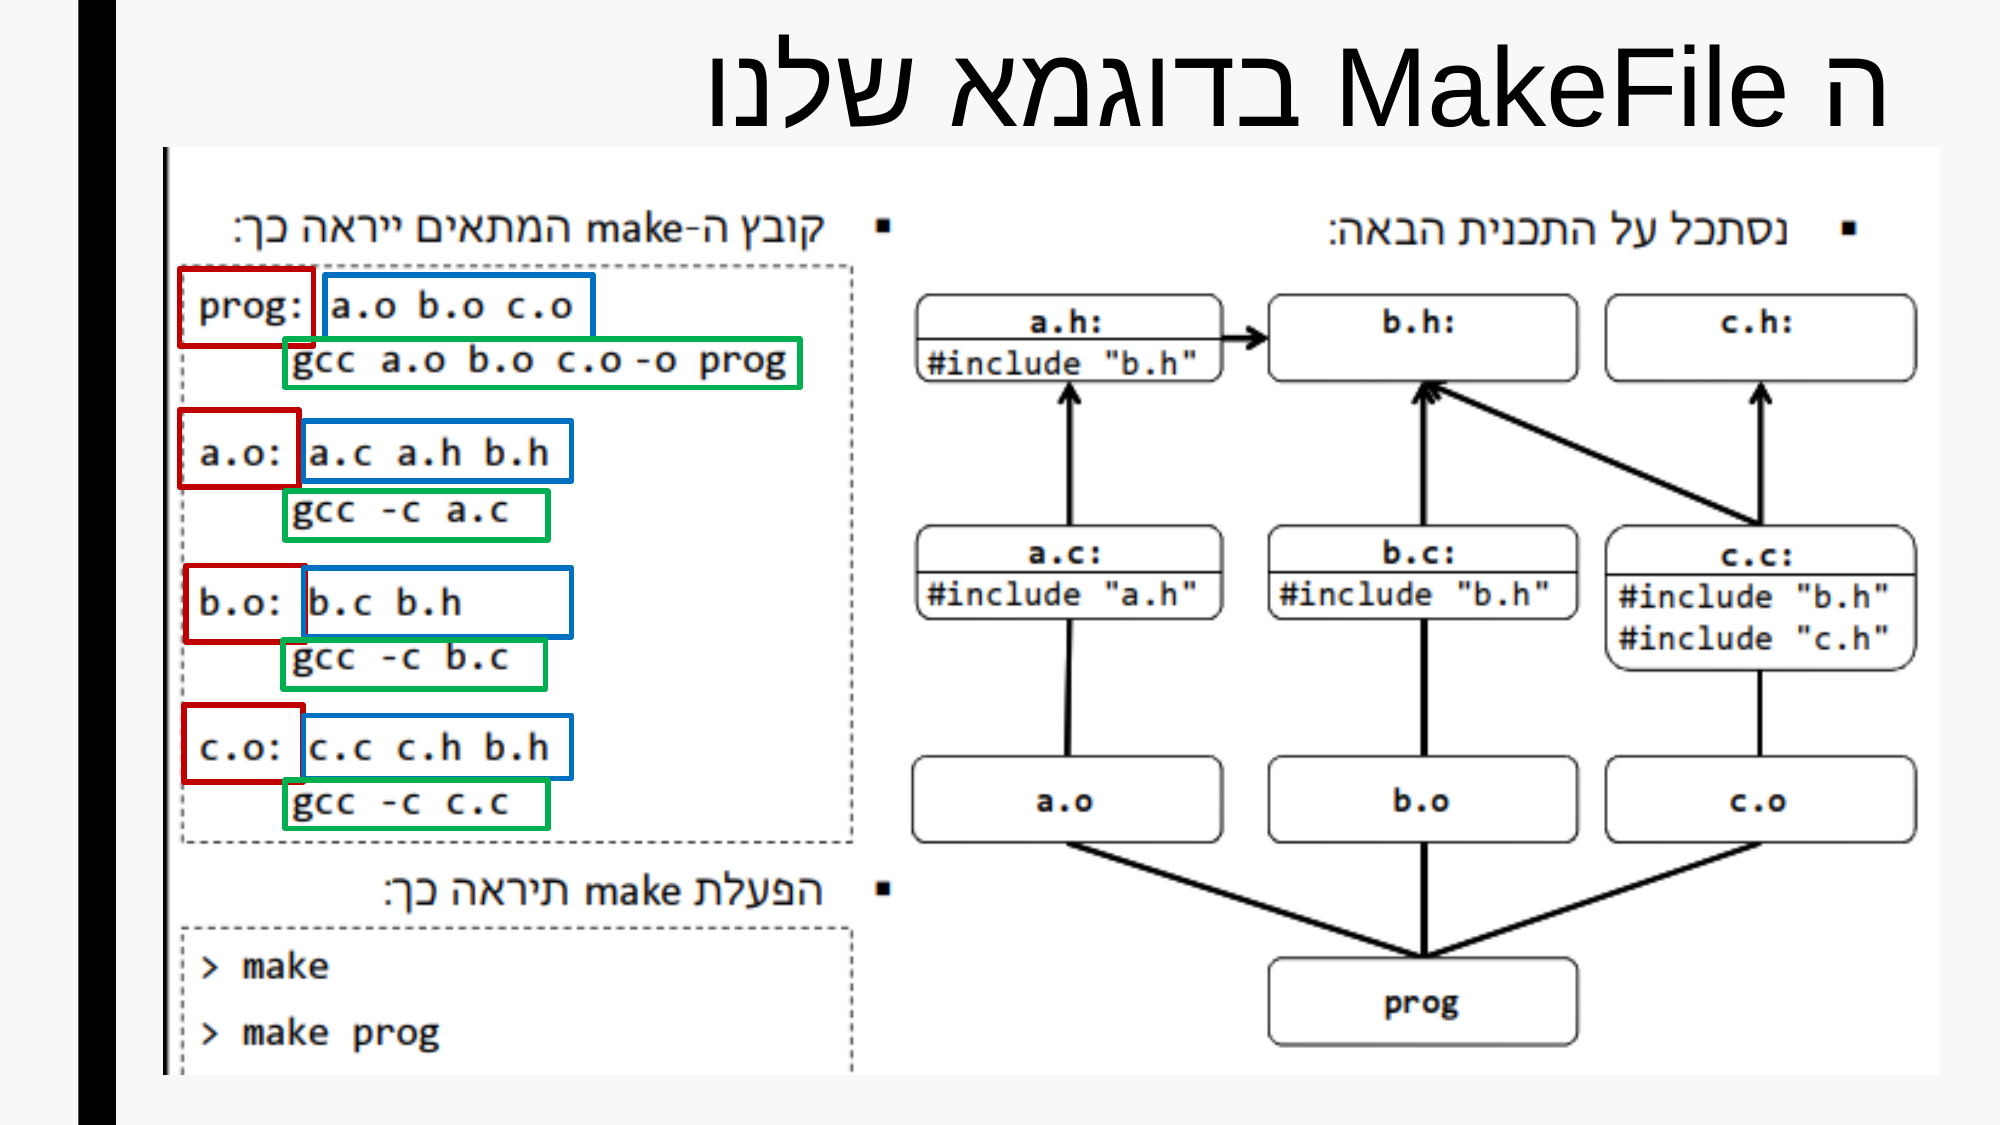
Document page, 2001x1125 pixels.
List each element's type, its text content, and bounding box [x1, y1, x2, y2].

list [163, 147, 1940, 1075]
title ה MakeFile בדוגמא שלנו [225, 22, 1908, 147]
